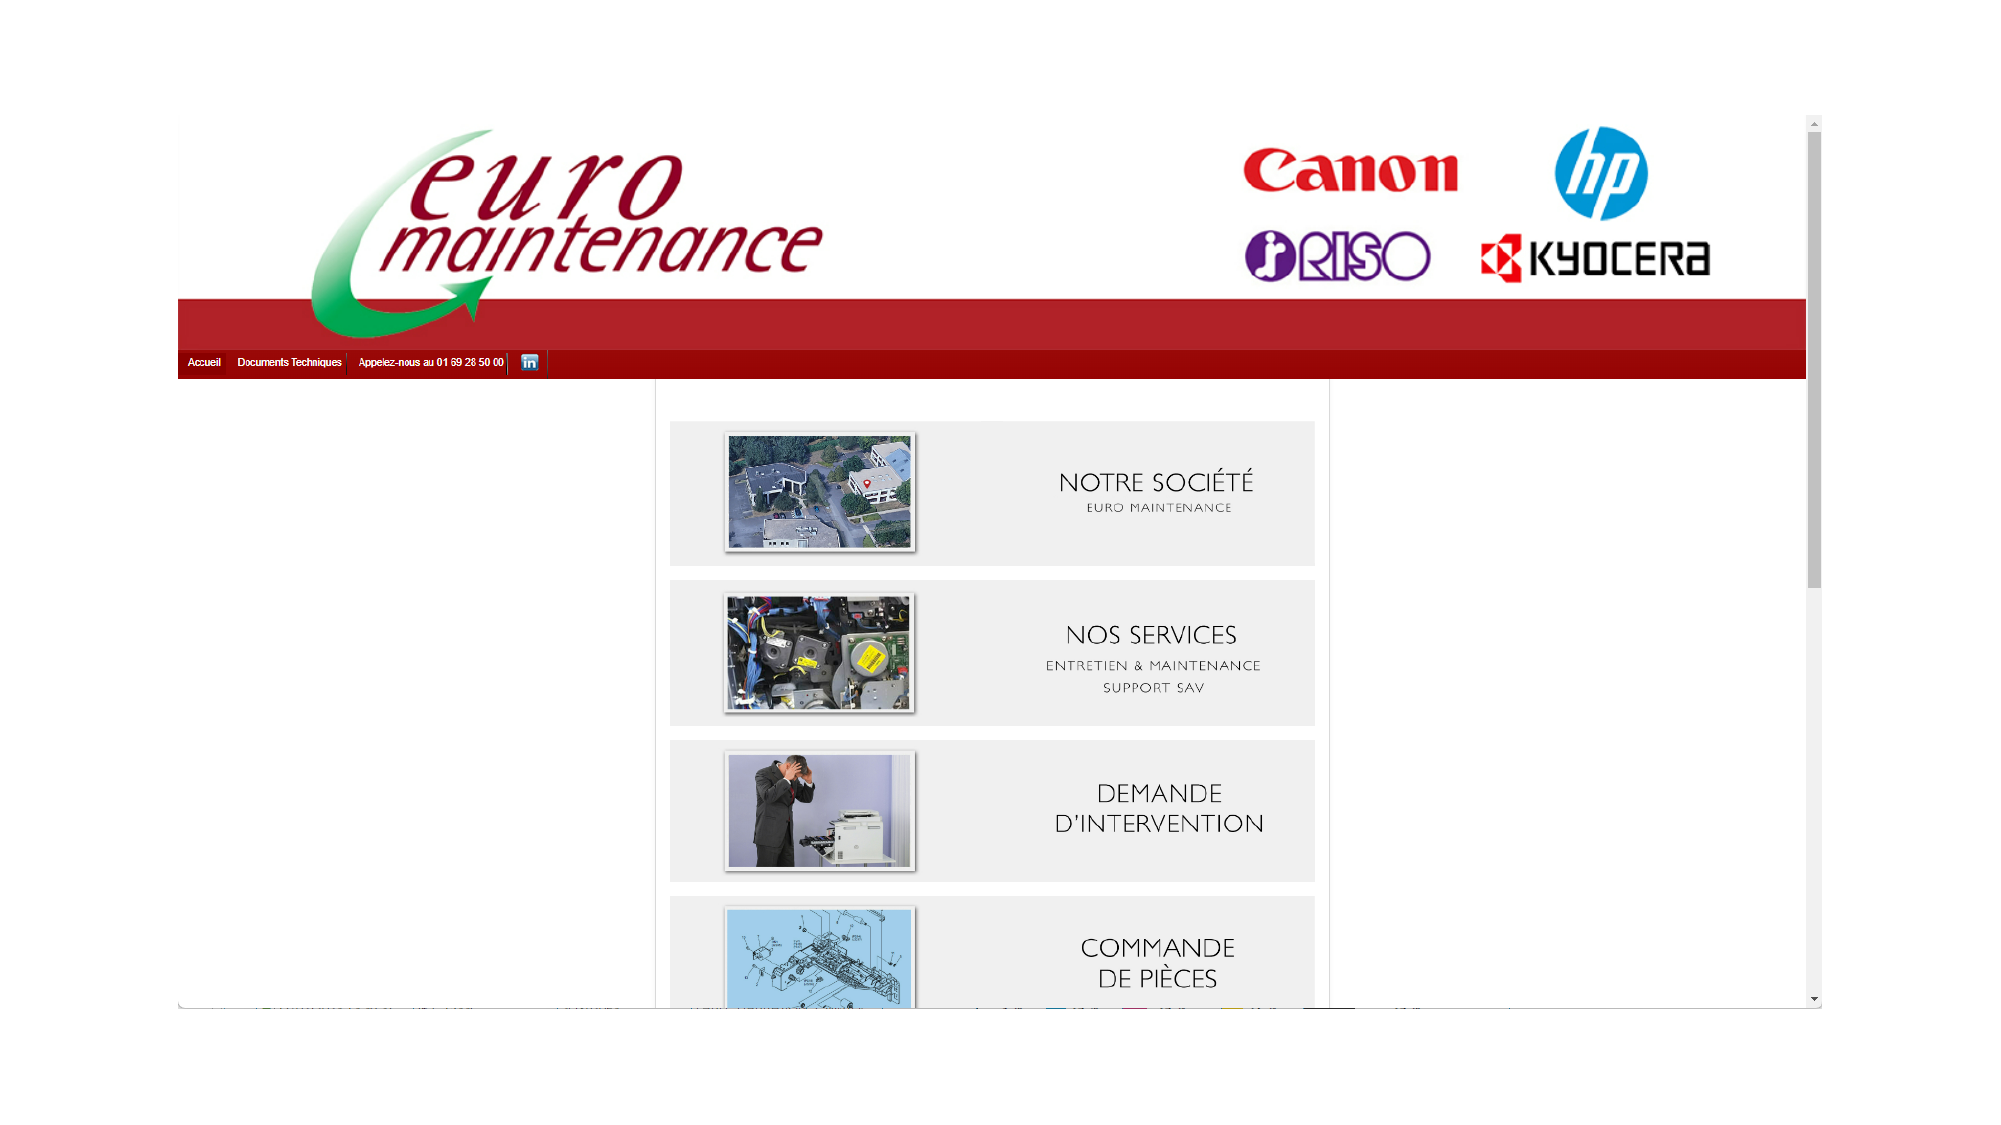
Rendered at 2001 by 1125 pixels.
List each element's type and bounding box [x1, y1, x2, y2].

picture [178, 115, 1822, 1009]
